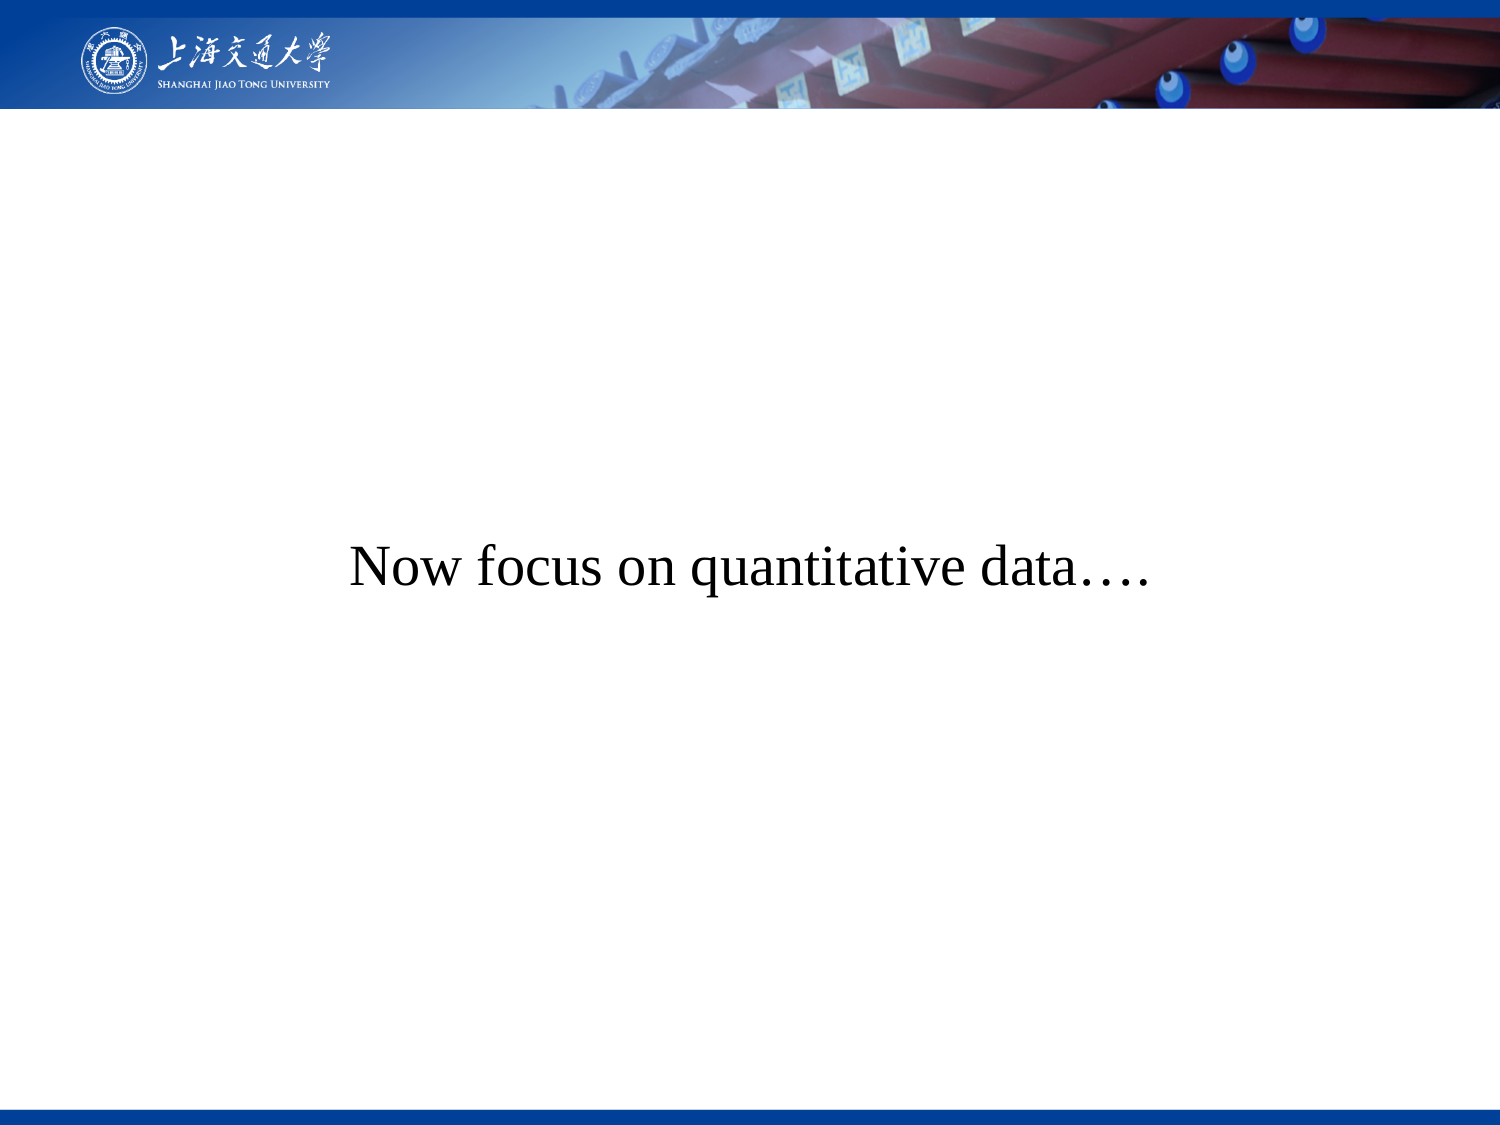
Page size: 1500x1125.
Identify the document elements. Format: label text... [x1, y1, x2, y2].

picture [0, 18, 1500, 109]
text_box Now focus on quantitative data…. [334, 519, 1166, 605]
